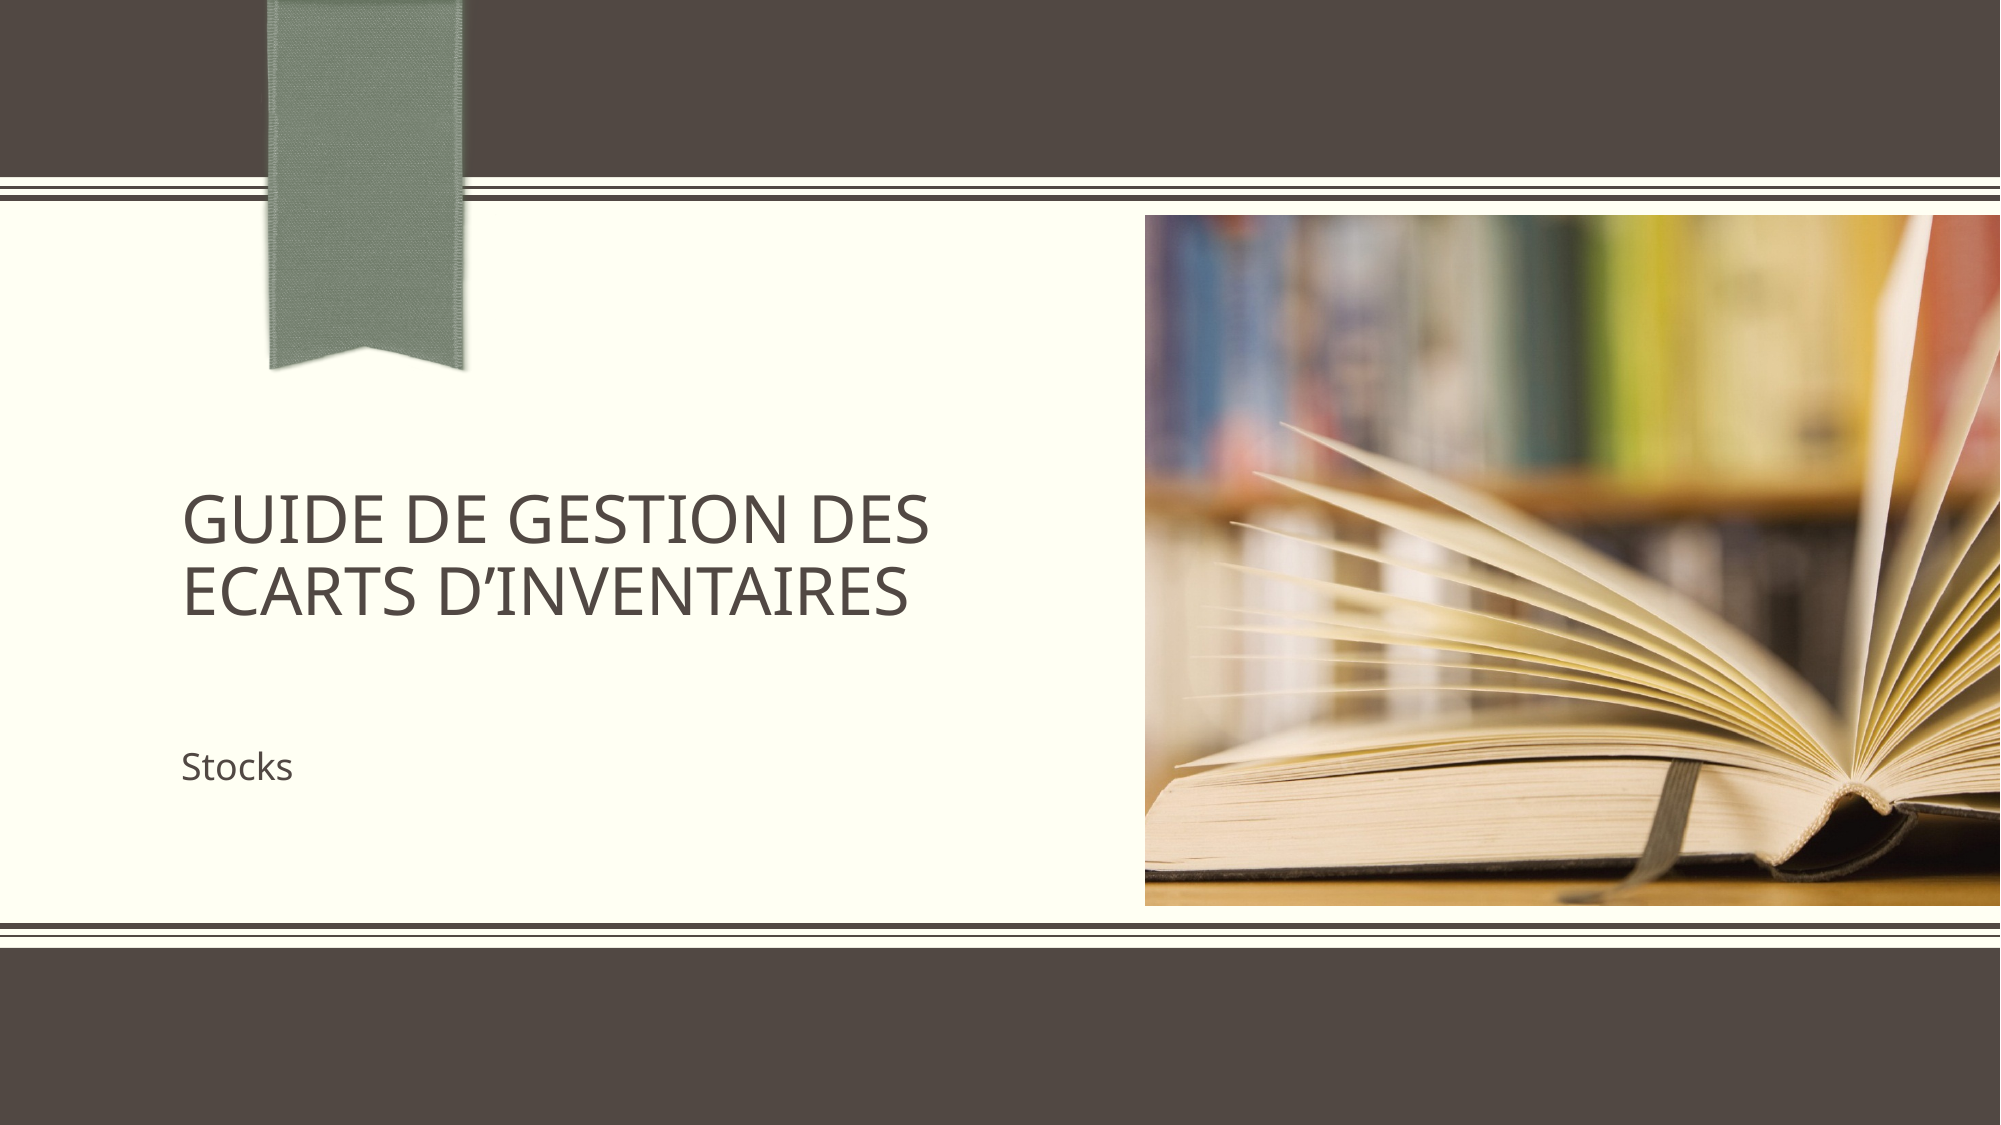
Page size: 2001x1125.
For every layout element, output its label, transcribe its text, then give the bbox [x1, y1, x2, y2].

picture [1145, 214, 2000, 906]
title Guide de GESTION DES ECARTS D’INVENTAIRES [181, 376, 1122, 740]
subtitle Stocks [181, 740, 1122, 897]
